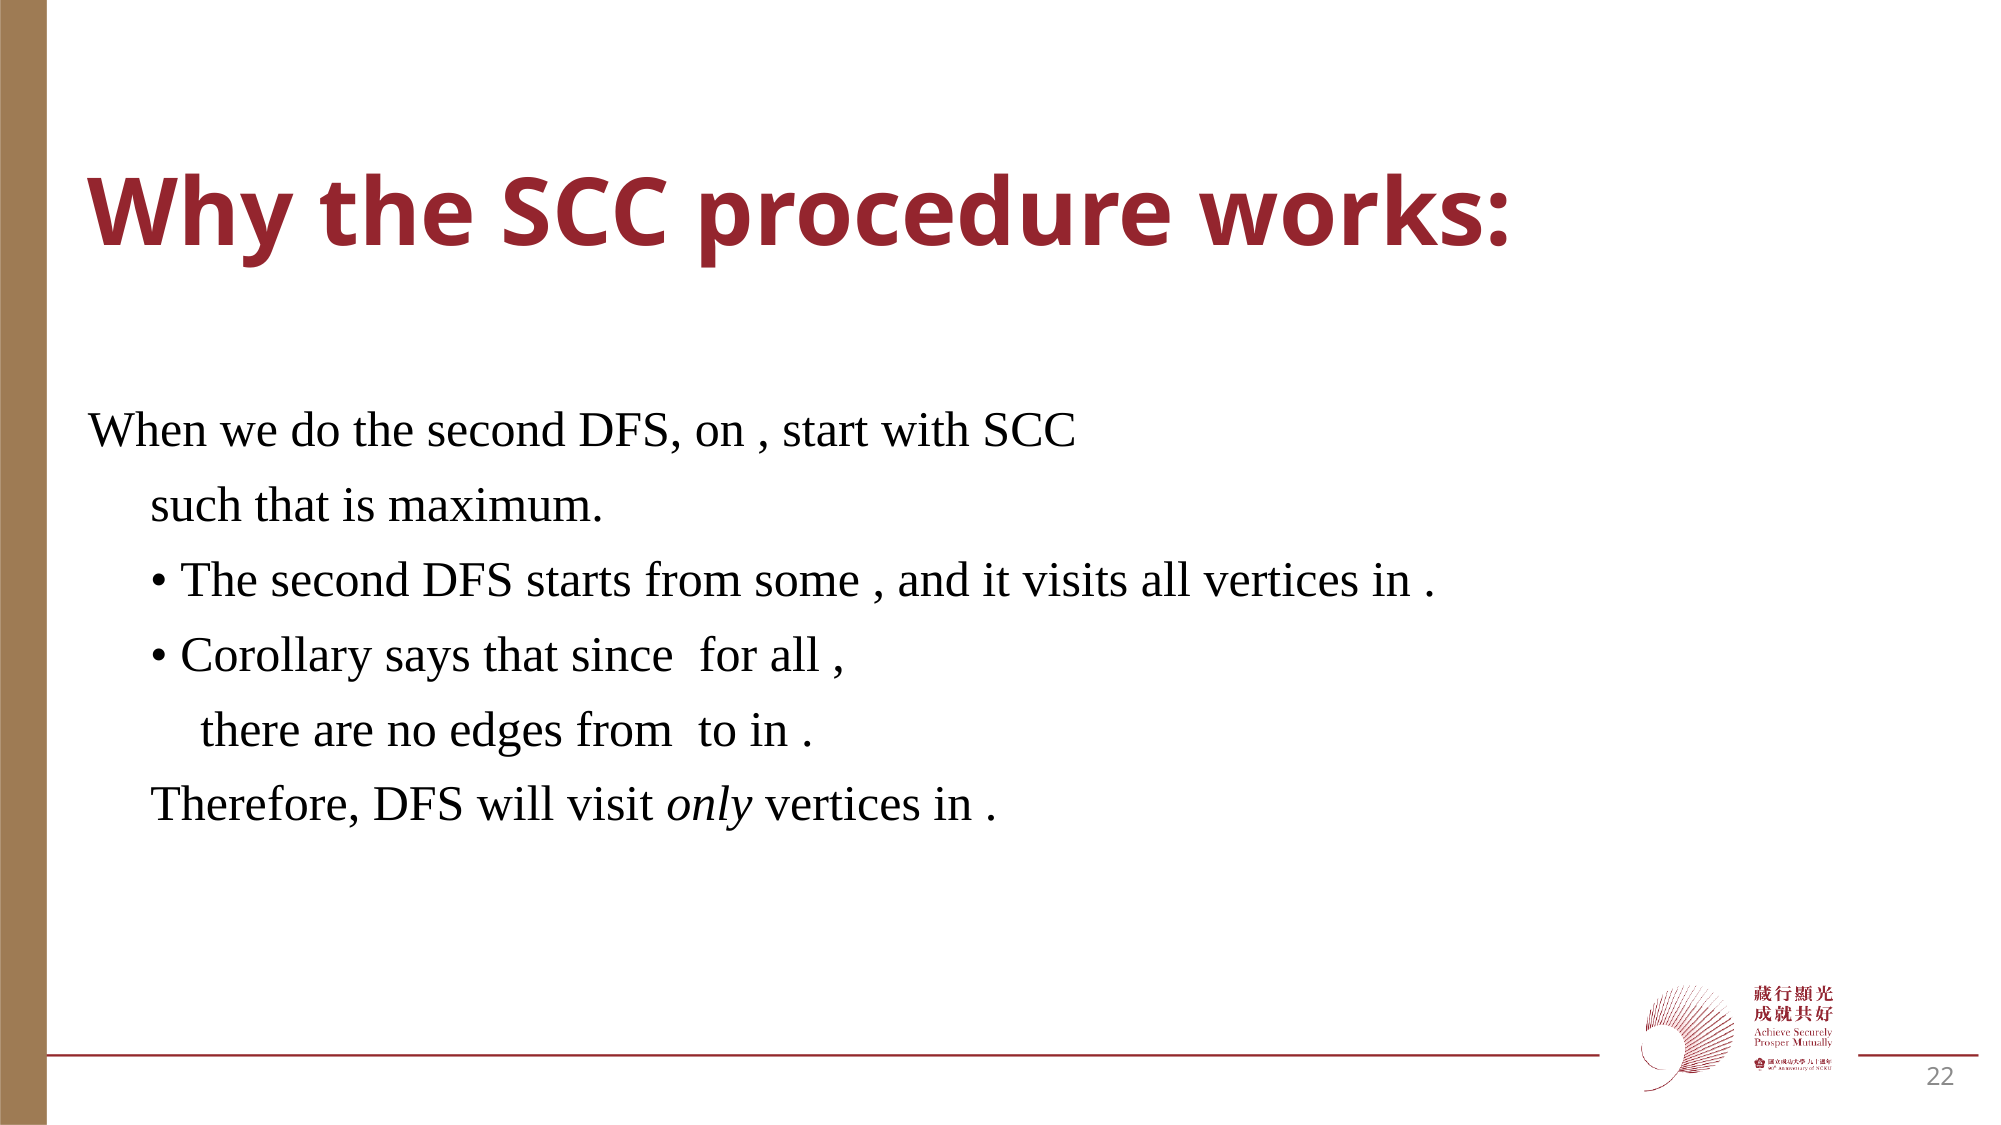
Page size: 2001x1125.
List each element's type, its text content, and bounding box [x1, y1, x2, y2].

picture [0, 0, 2000, 1125]
slide_number 22 [1880, 1047, 1970, 1108]
title Why the SCC procedure works: [72, 131, 1550, 274]
